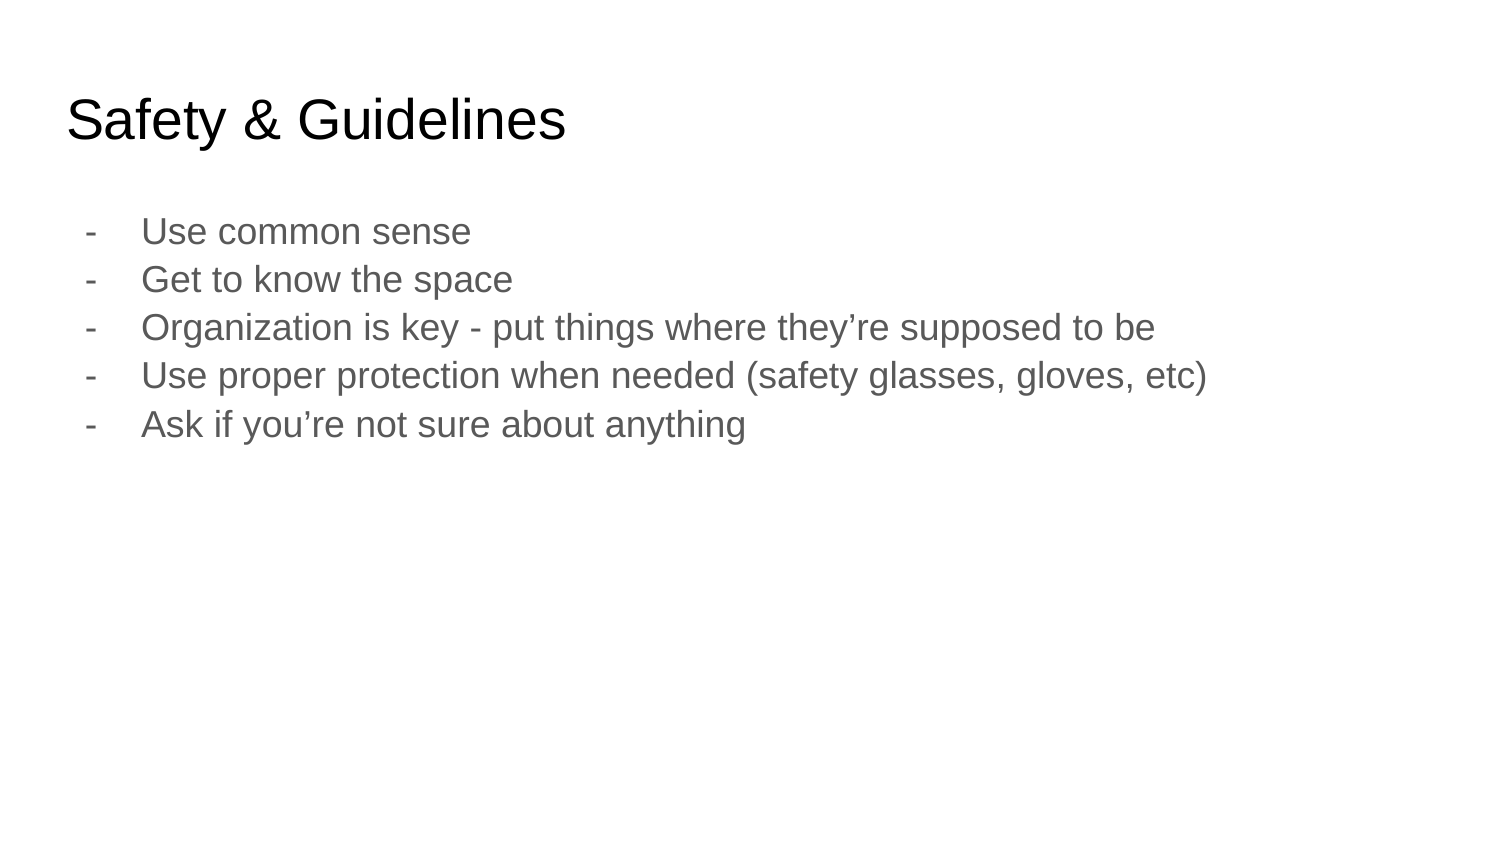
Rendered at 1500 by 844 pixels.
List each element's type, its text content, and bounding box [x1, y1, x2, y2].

list Use common sense Get to know the space Organization is key - put things where they’re supposed to be Use proper protection when needed (safety glasses, gloves, etc) Ask if you’re not sure about anything [51, 189, 1449, 750]
title Safety & Guidelines [51, 72, 1449, 167]
